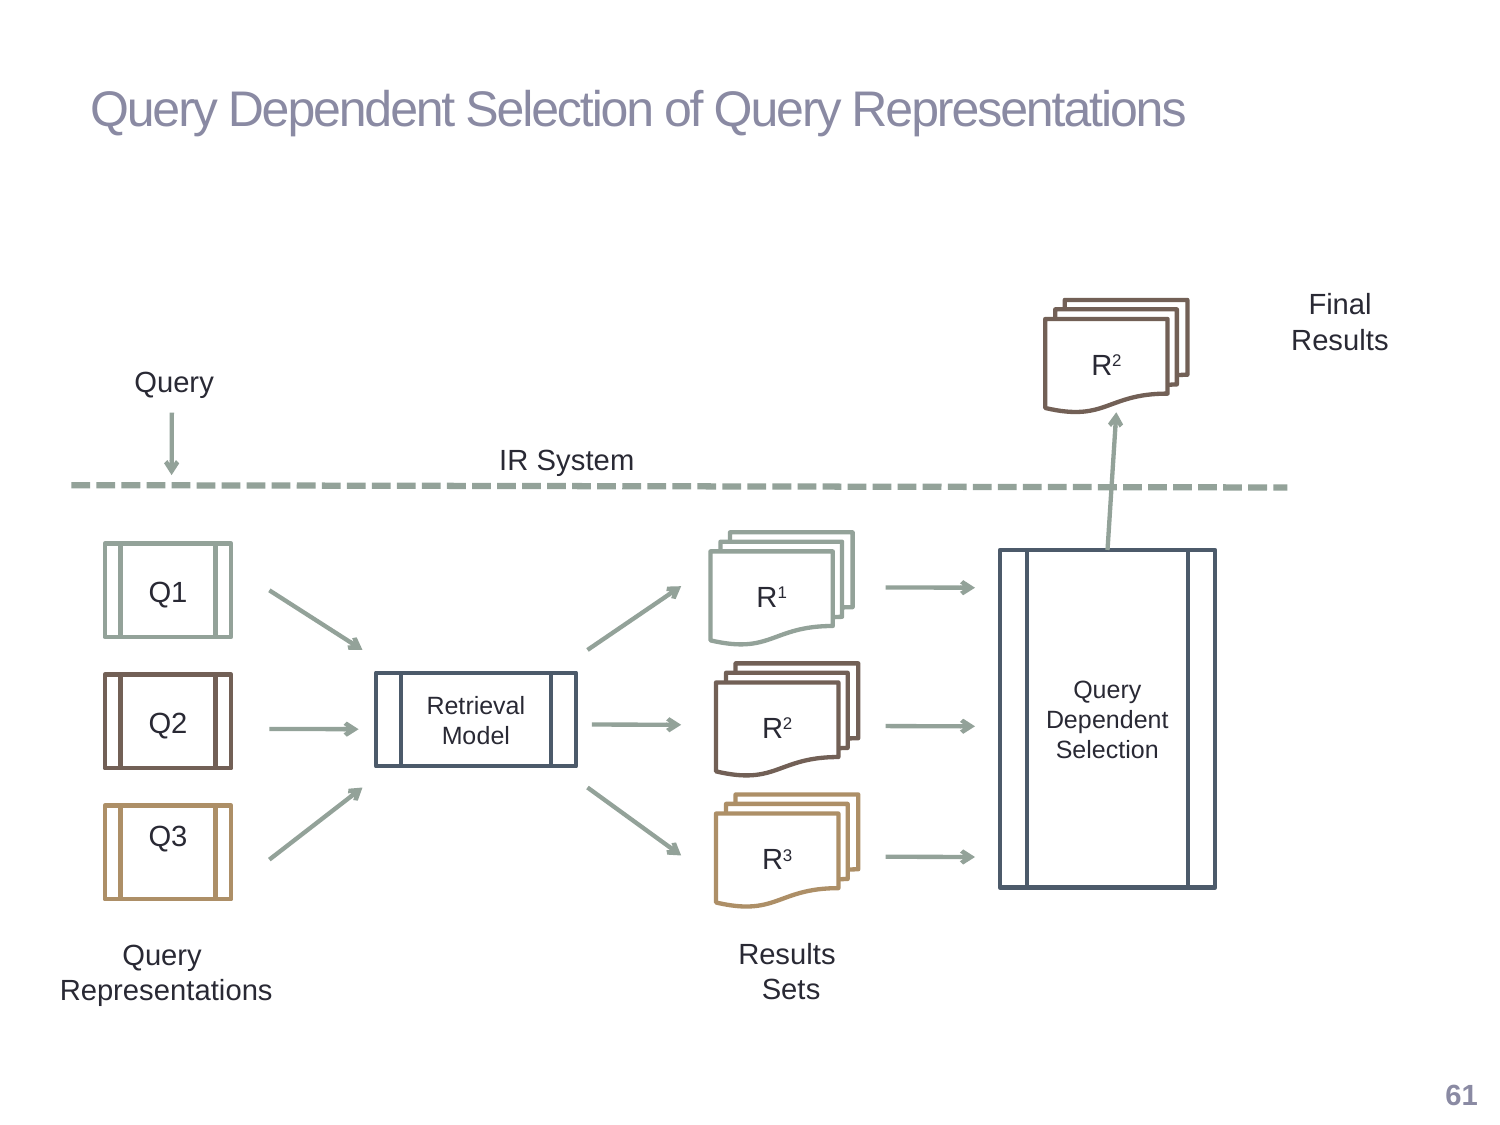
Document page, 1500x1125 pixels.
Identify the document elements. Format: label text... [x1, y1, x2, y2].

text_box IR System [484, 433, 786, 482]
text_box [999, 278, 1500, 888]
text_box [0, 543, 396, 1016]
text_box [119, 355, 251, 476]
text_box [71, 484, 1288, 488]
title Query Dependent Selection of Query Representations [75, 12, 1425, 200]
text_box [587, 585, 682, 651]
text_box Retrieval Model [404, 671, 559, 768]
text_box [269, 590, 363, 651]
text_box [587, 787, 682, 856]
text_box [562, 532, 1021, 1014]
slide_number 61 [1404, 1066, 1493, 1121]
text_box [269, 787, 363, 860]
